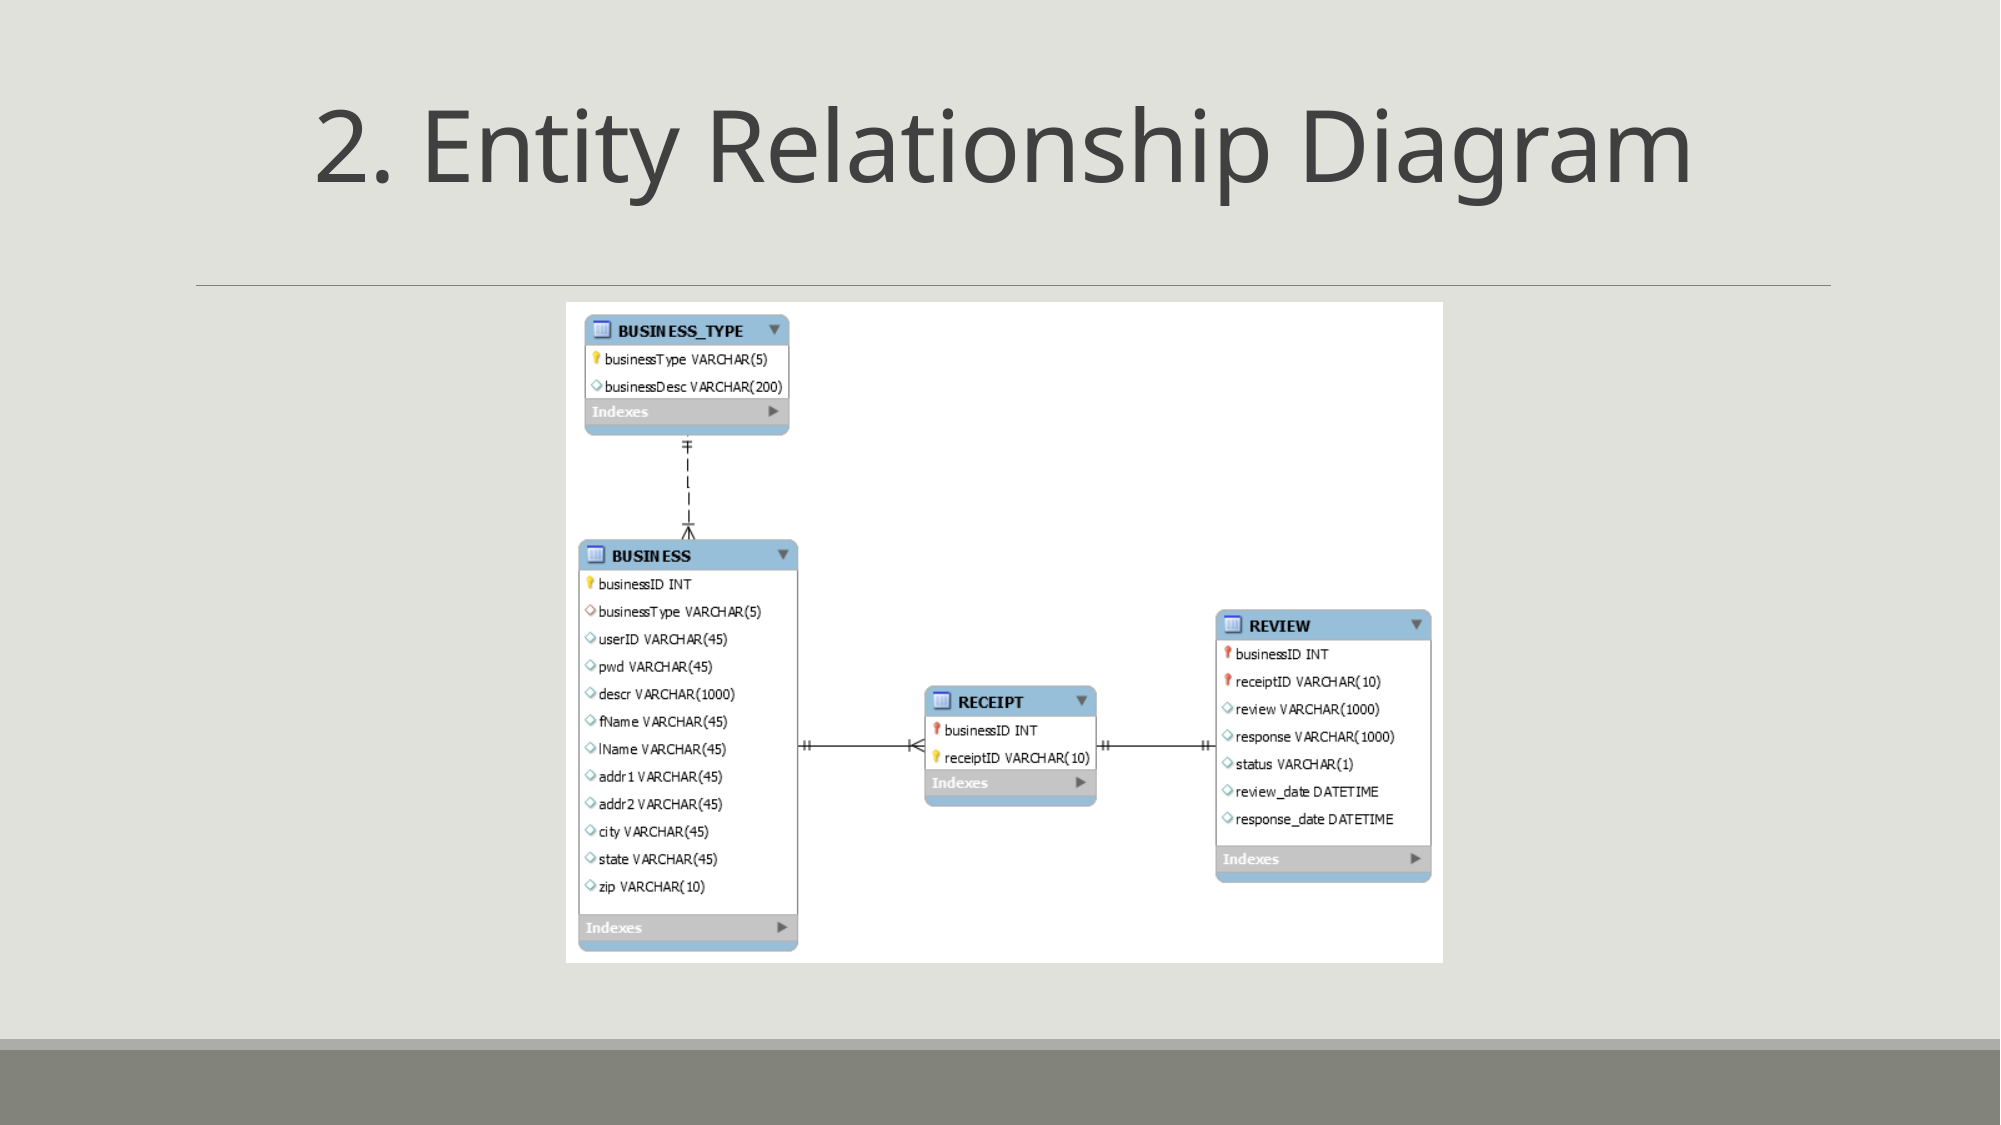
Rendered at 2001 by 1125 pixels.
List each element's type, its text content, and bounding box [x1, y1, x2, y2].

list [566, 302, 1444, 964]
title 2. Entity Relationship Diagram [180, 47, 1830, 210]
